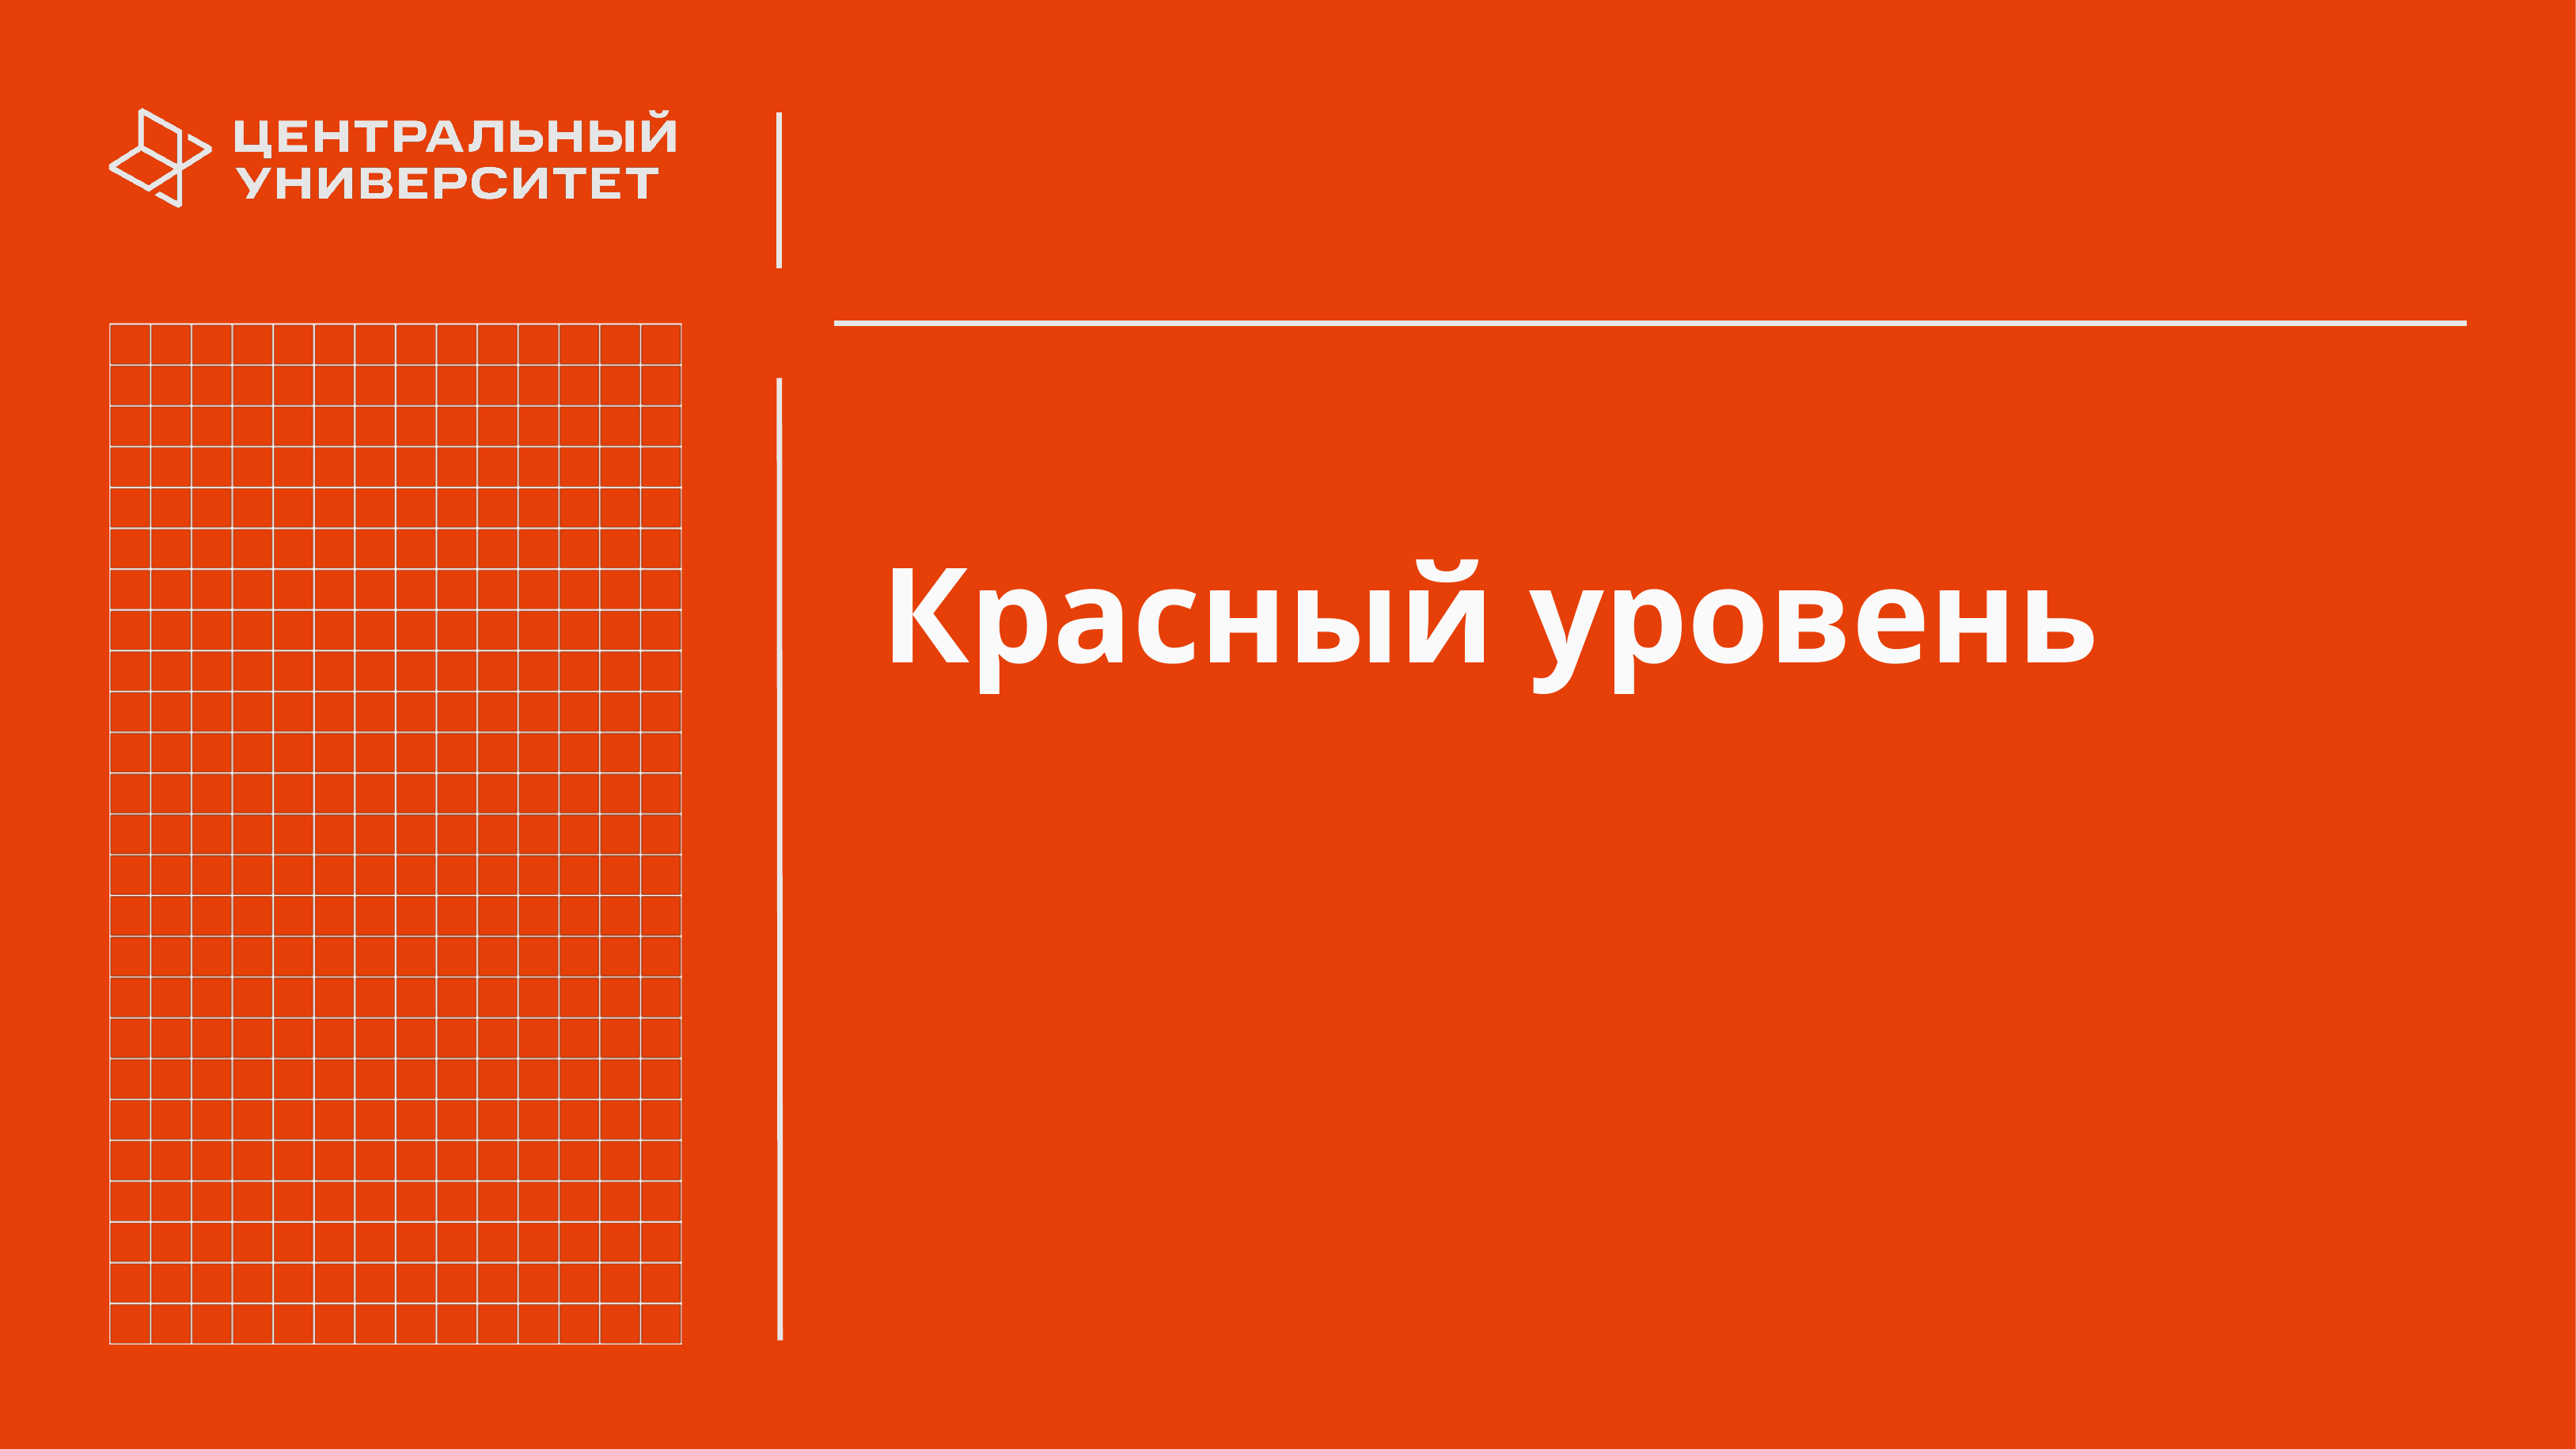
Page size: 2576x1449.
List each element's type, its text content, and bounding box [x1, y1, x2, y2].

picture [110, 325, 682, 1345]
title Красный уровень [881, 531, 2467, 692]
picture [108, 108, 676, 208]
